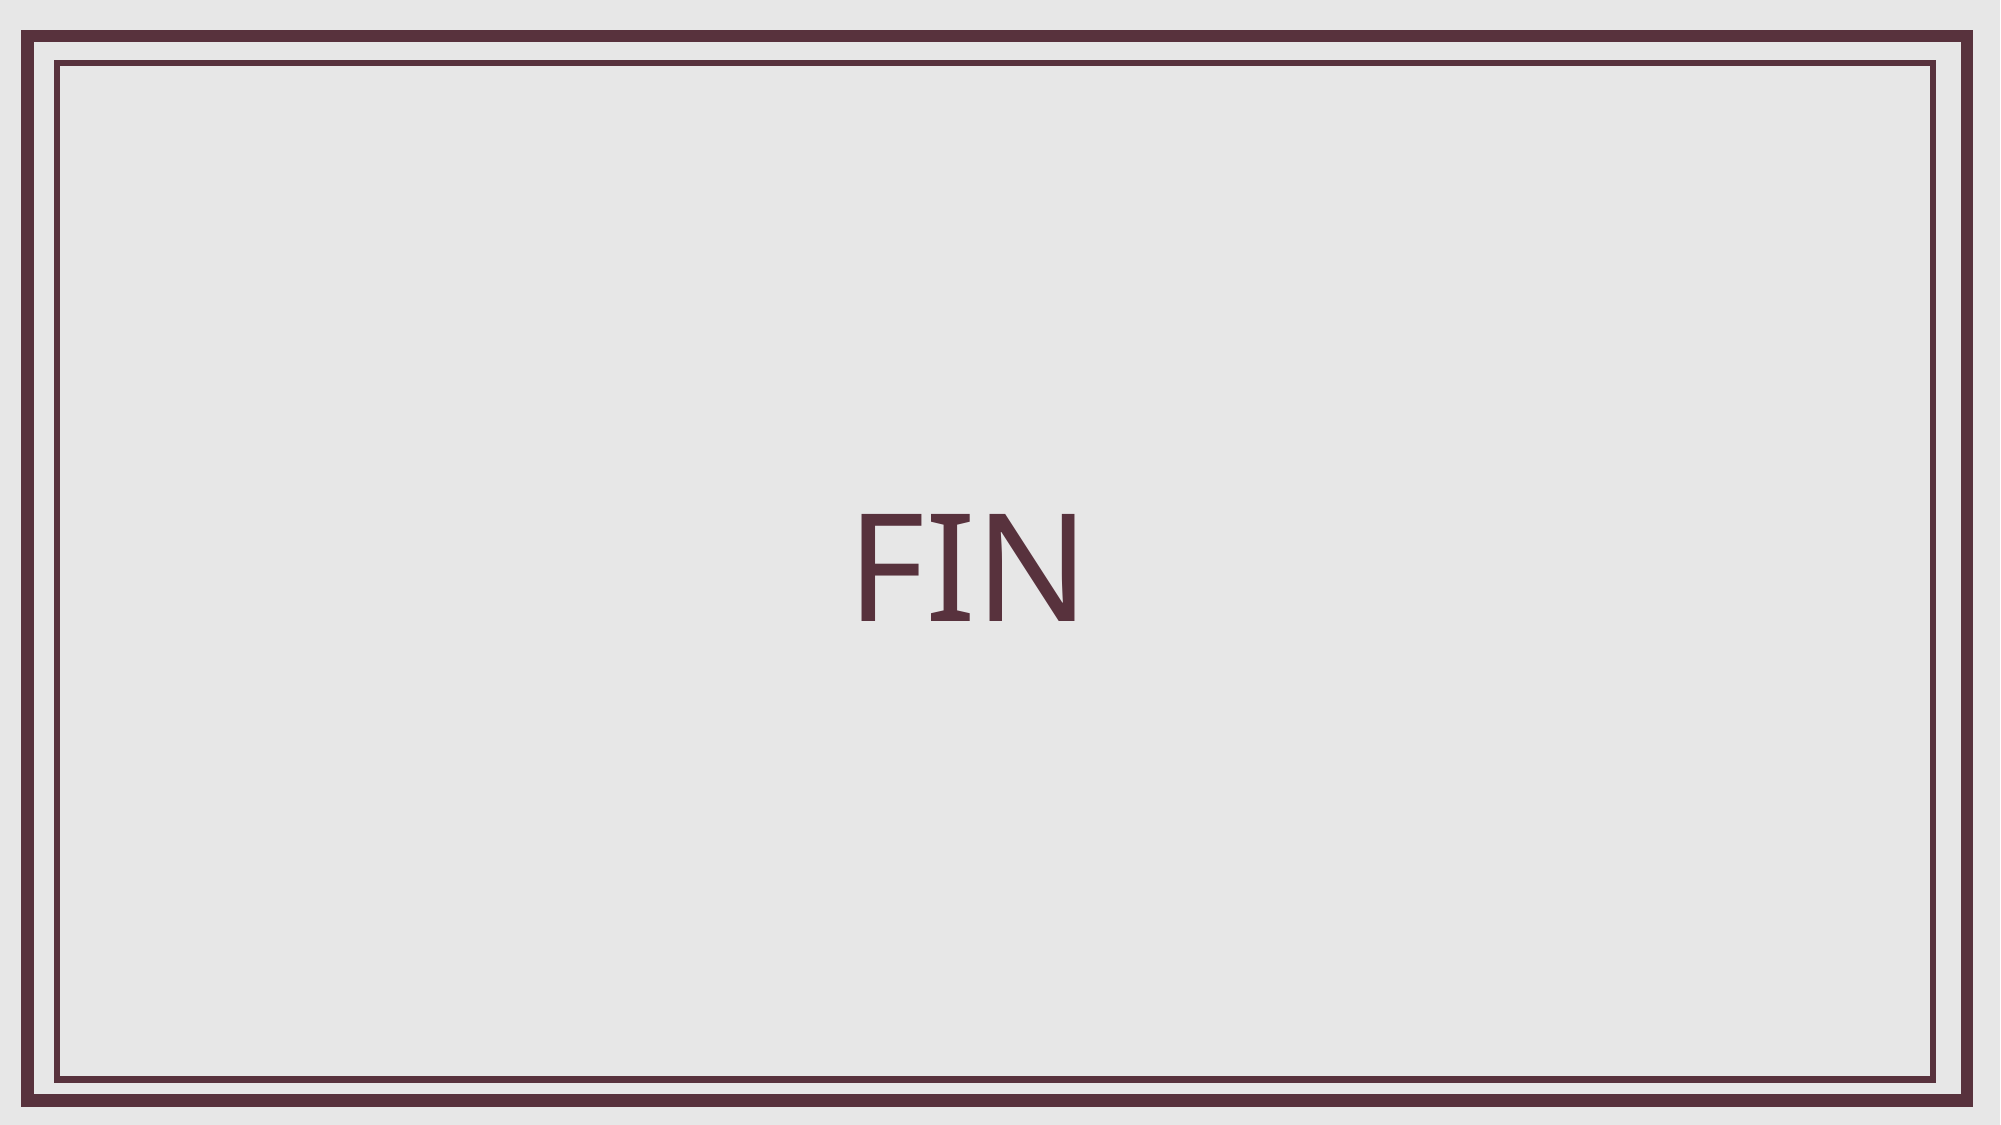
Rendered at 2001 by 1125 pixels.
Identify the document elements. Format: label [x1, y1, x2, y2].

text_box [26, 35, 1968, 1102]
text_box [56, 62, 1934, 1081]
